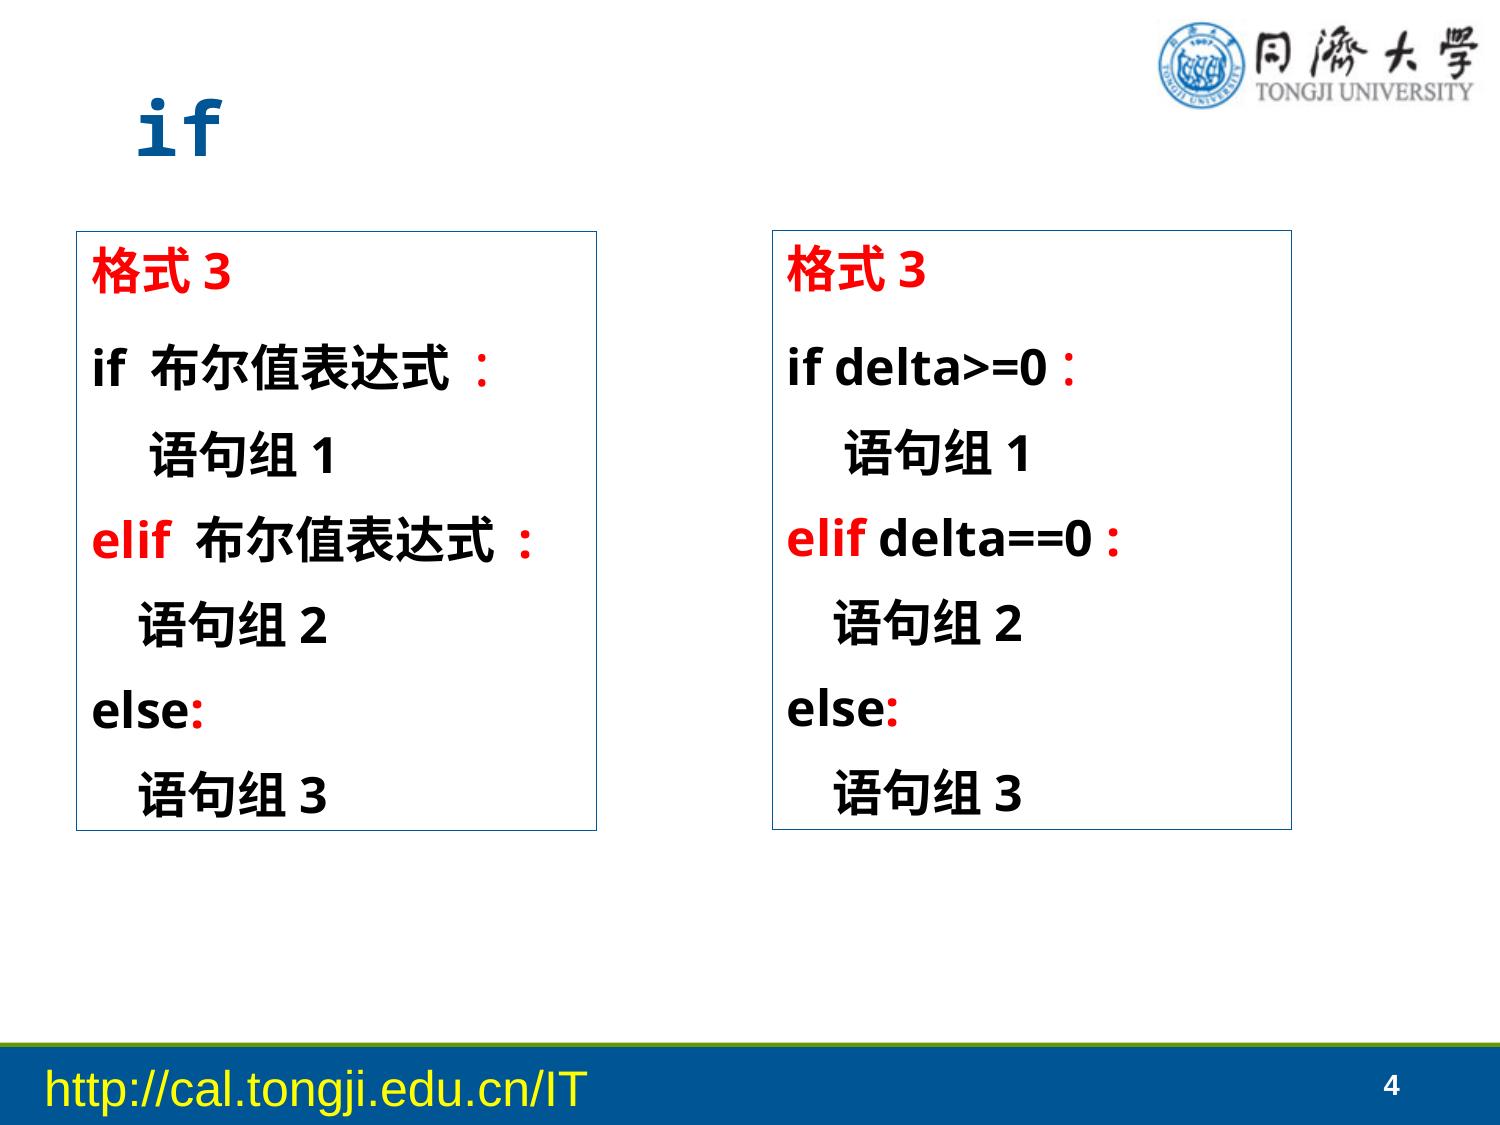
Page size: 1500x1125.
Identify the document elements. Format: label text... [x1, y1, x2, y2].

picture [1145, 19, 1495, 113]
text_box 格式3 if 布尔值表达式 : 语句组1 elif 布尔值表达式 : 语句组2 else: 语句组3 [76, 231, 597, 831]
title if [119, 30, 1425, 181]
text_box 格式3 if delta>=0 : 语句组1 elif delta==0 : 语句组2 else: 语句组3 [772, 230, 1292, 830]
